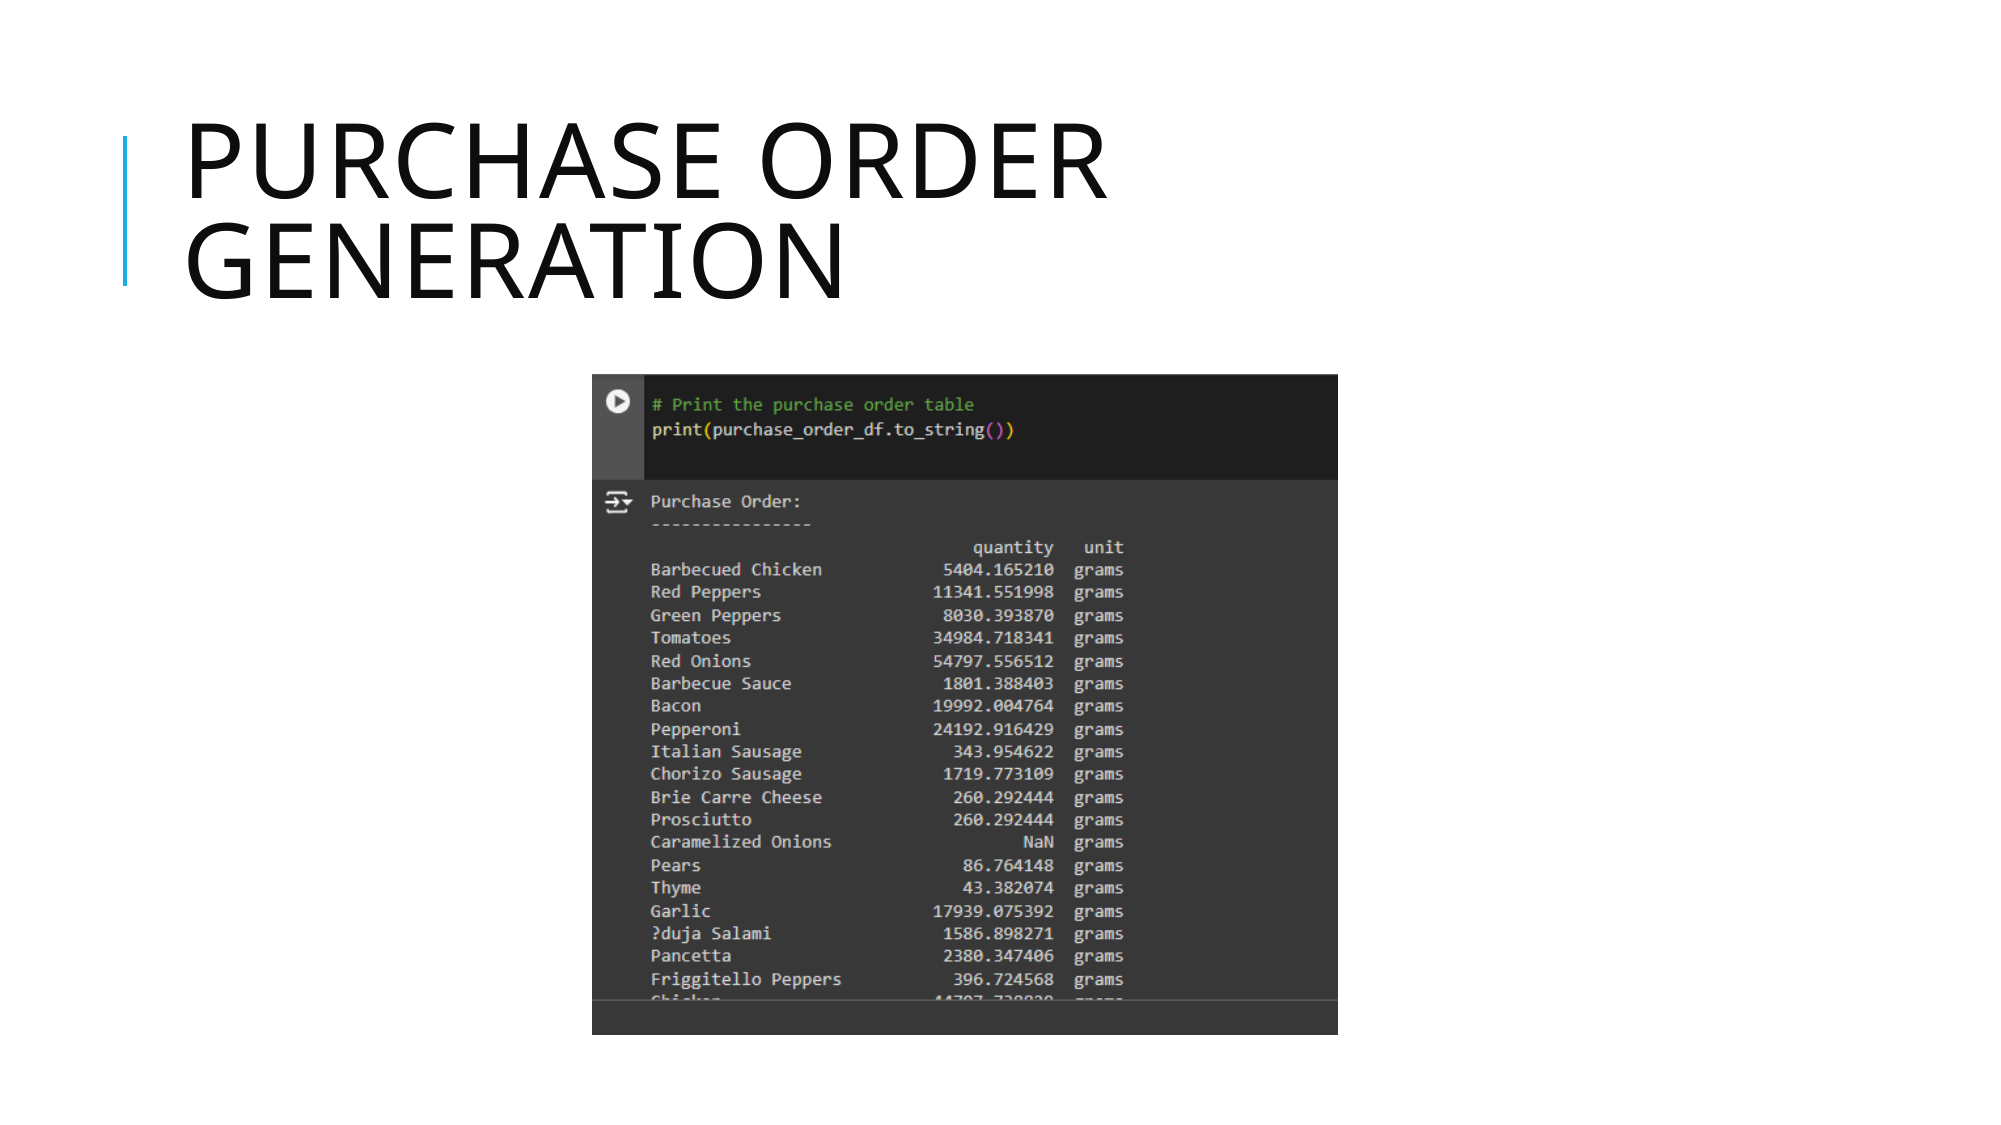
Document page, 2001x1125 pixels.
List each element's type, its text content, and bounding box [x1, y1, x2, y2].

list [592, 374, 1338, 1036]
title Purchase Order generation [168, 96, 1763, 342]
